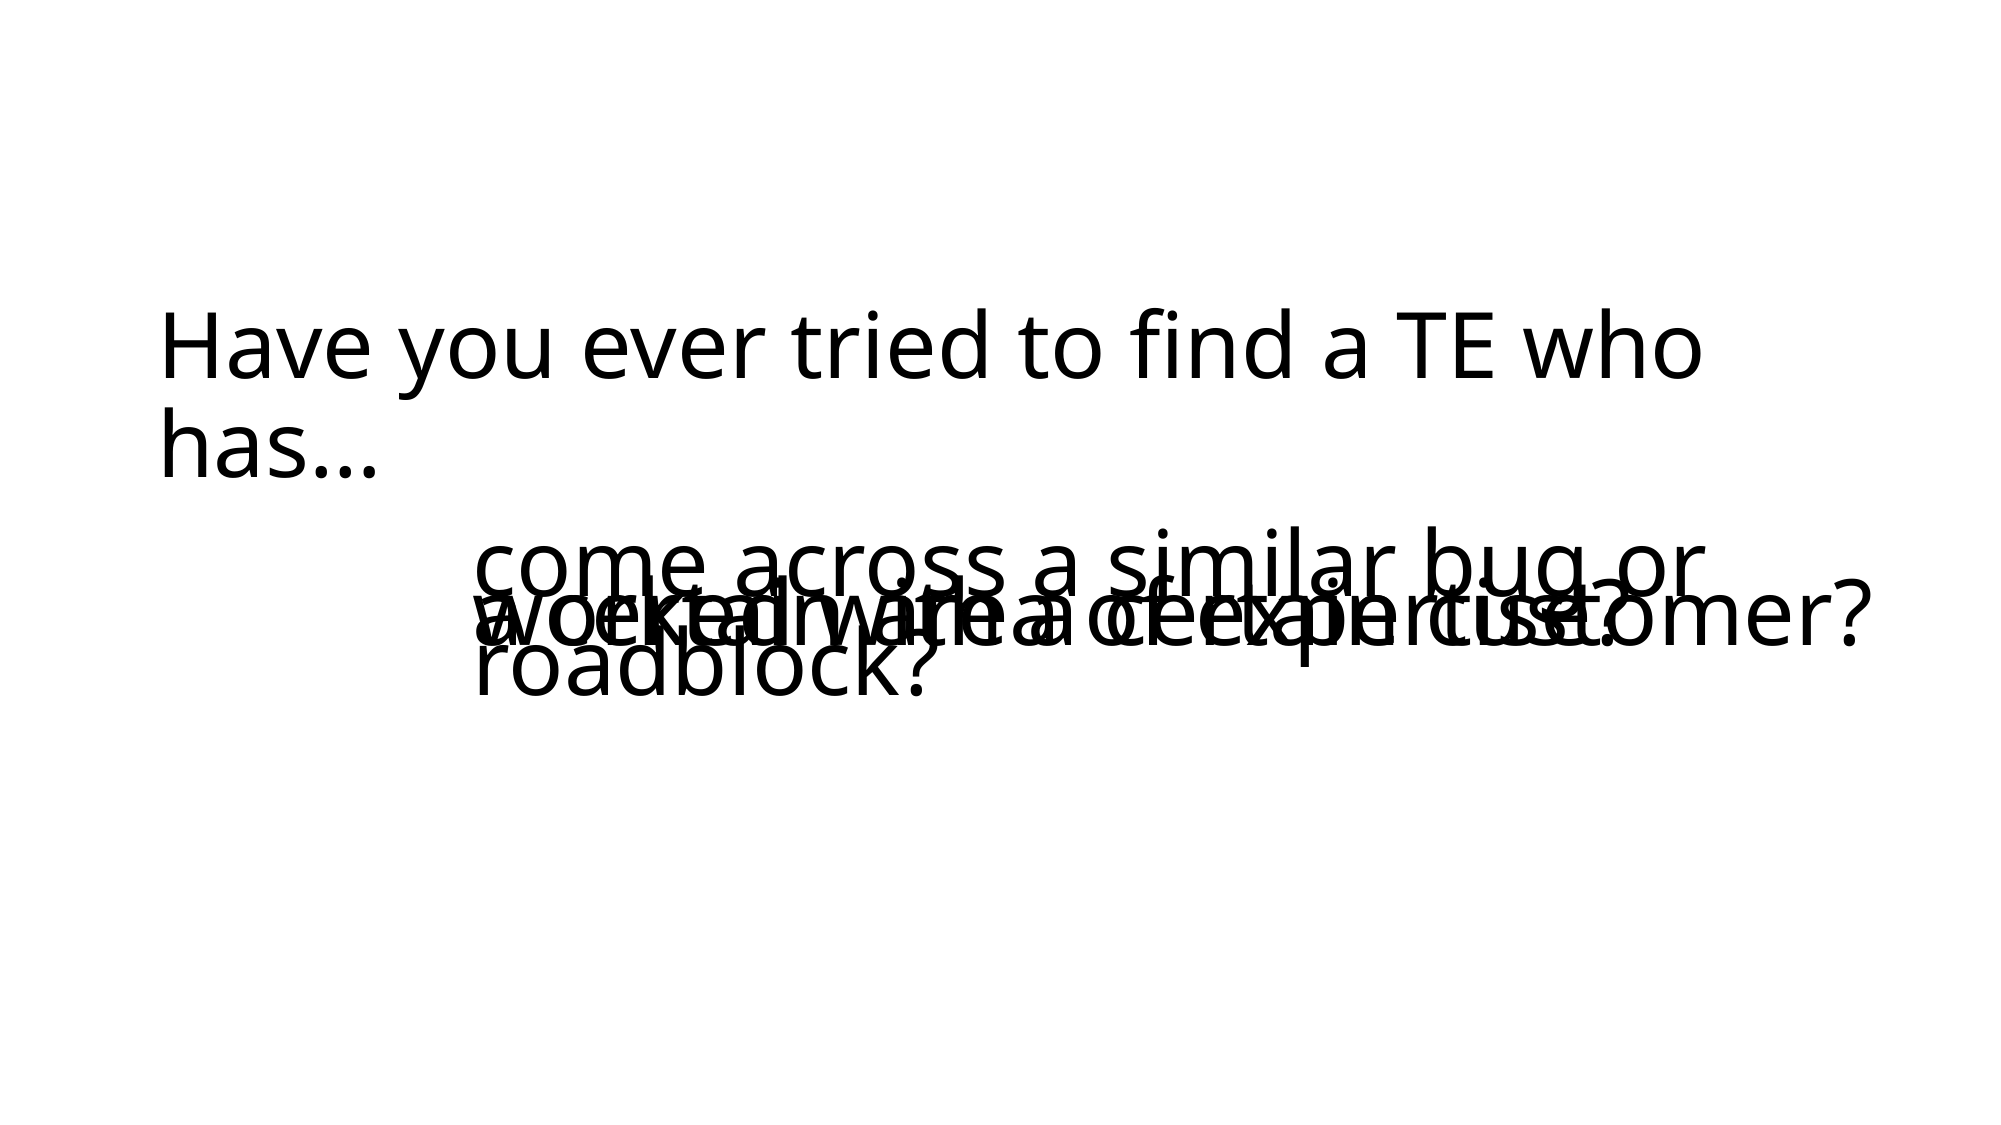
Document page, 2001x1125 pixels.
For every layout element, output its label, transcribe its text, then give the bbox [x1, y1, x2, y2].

title Have you ever tried to find a TE who has… [142, 290, 1743, 508]
text_box come across a similar bug or roadblock? [457, 507, 2000, 725]
